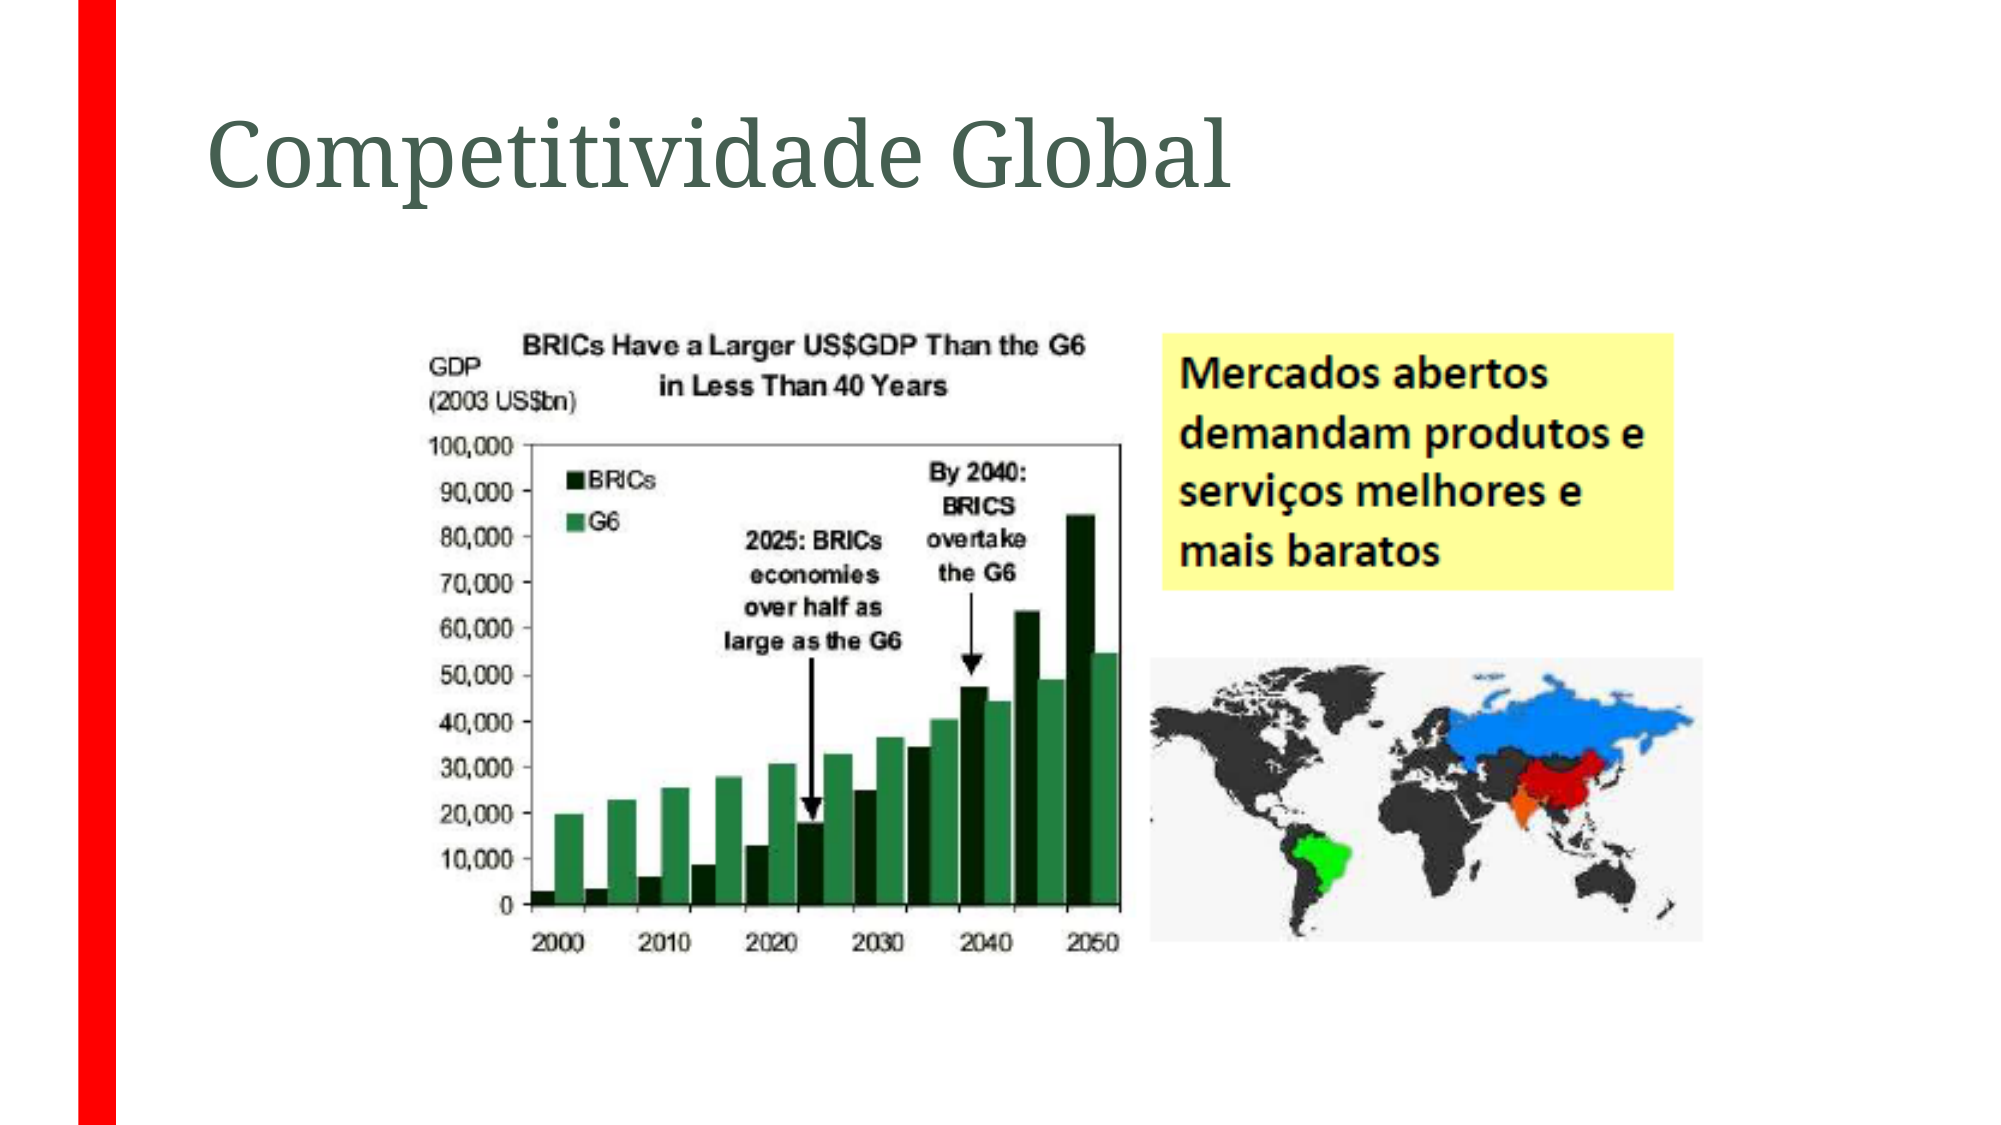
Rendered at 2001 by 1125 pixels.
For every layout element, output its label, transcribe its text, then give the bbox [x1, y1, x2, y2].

picture [343, 293, 1762, 1024]
title Competitividade Global [190, 101, 1530, 227]
